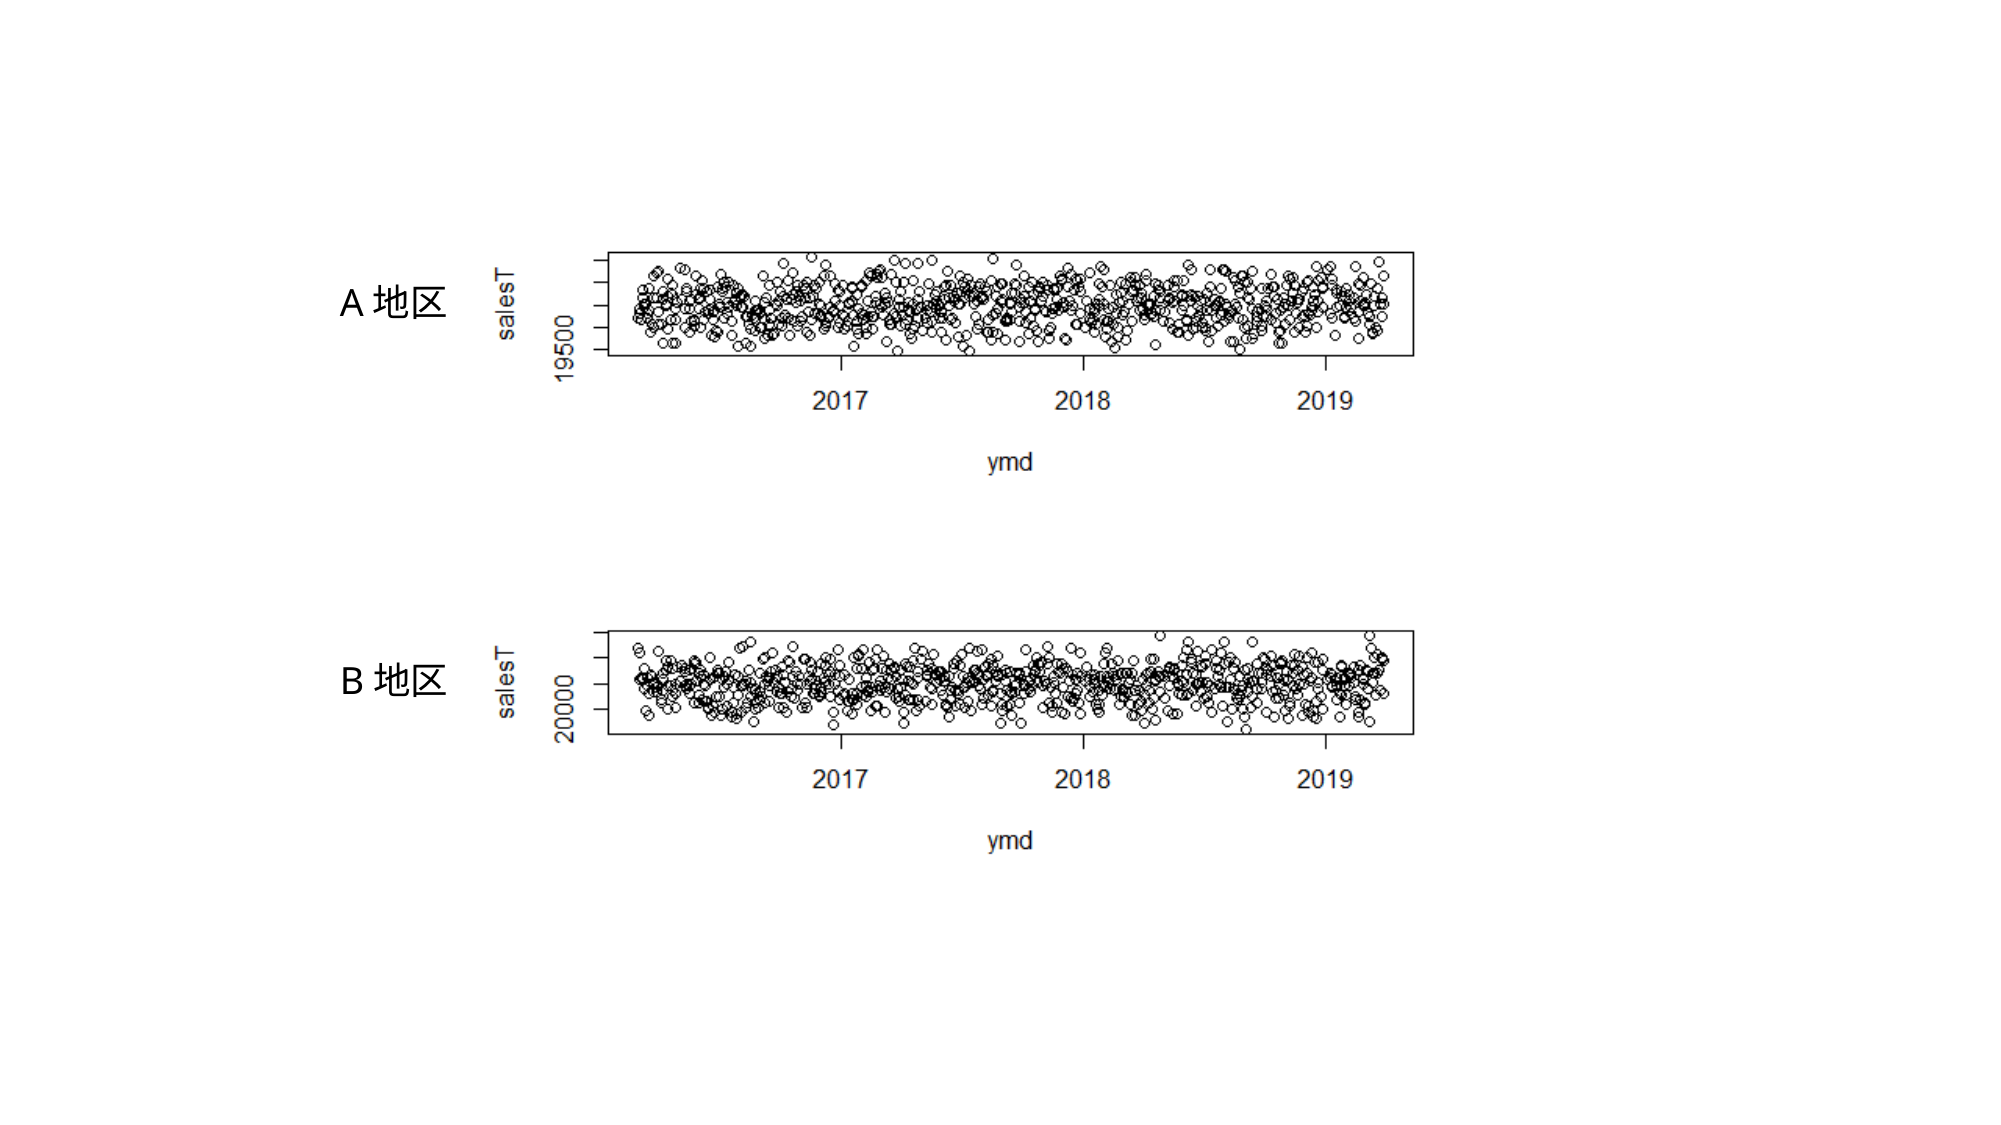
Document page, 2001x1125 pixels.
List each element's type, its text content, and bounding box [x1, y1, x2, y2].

text_box A地区 [325, 271, 486, 332]
text_box B地区 [325, 649, 486, 709]
picture [486, 130, 1477, 887]
